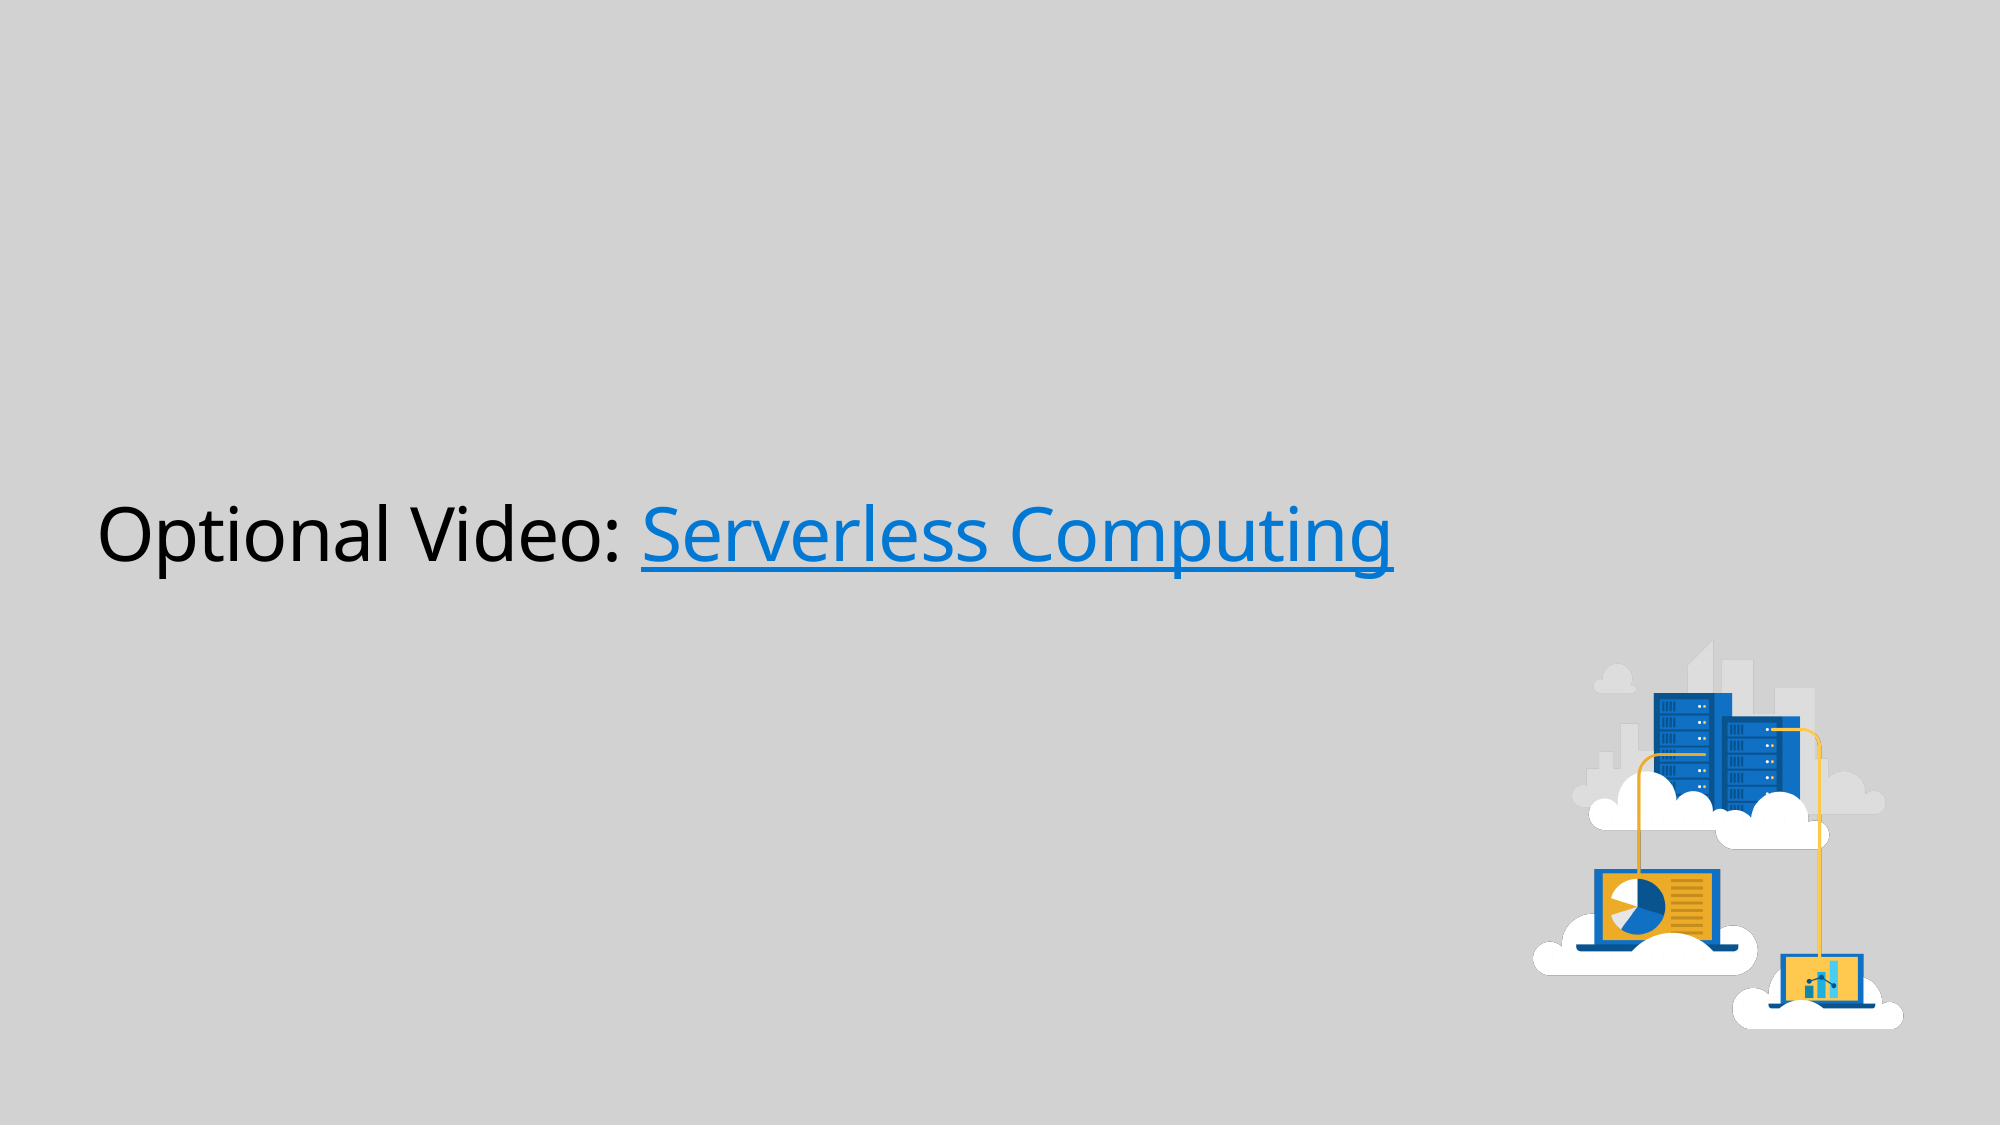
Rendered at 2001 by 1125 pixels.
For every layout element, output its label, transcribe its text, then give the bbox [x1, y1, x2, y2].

title Optional Video: Serverless Computing [96, 498, 1596, 580]
picture [1532, 639, 1905, 1029]
